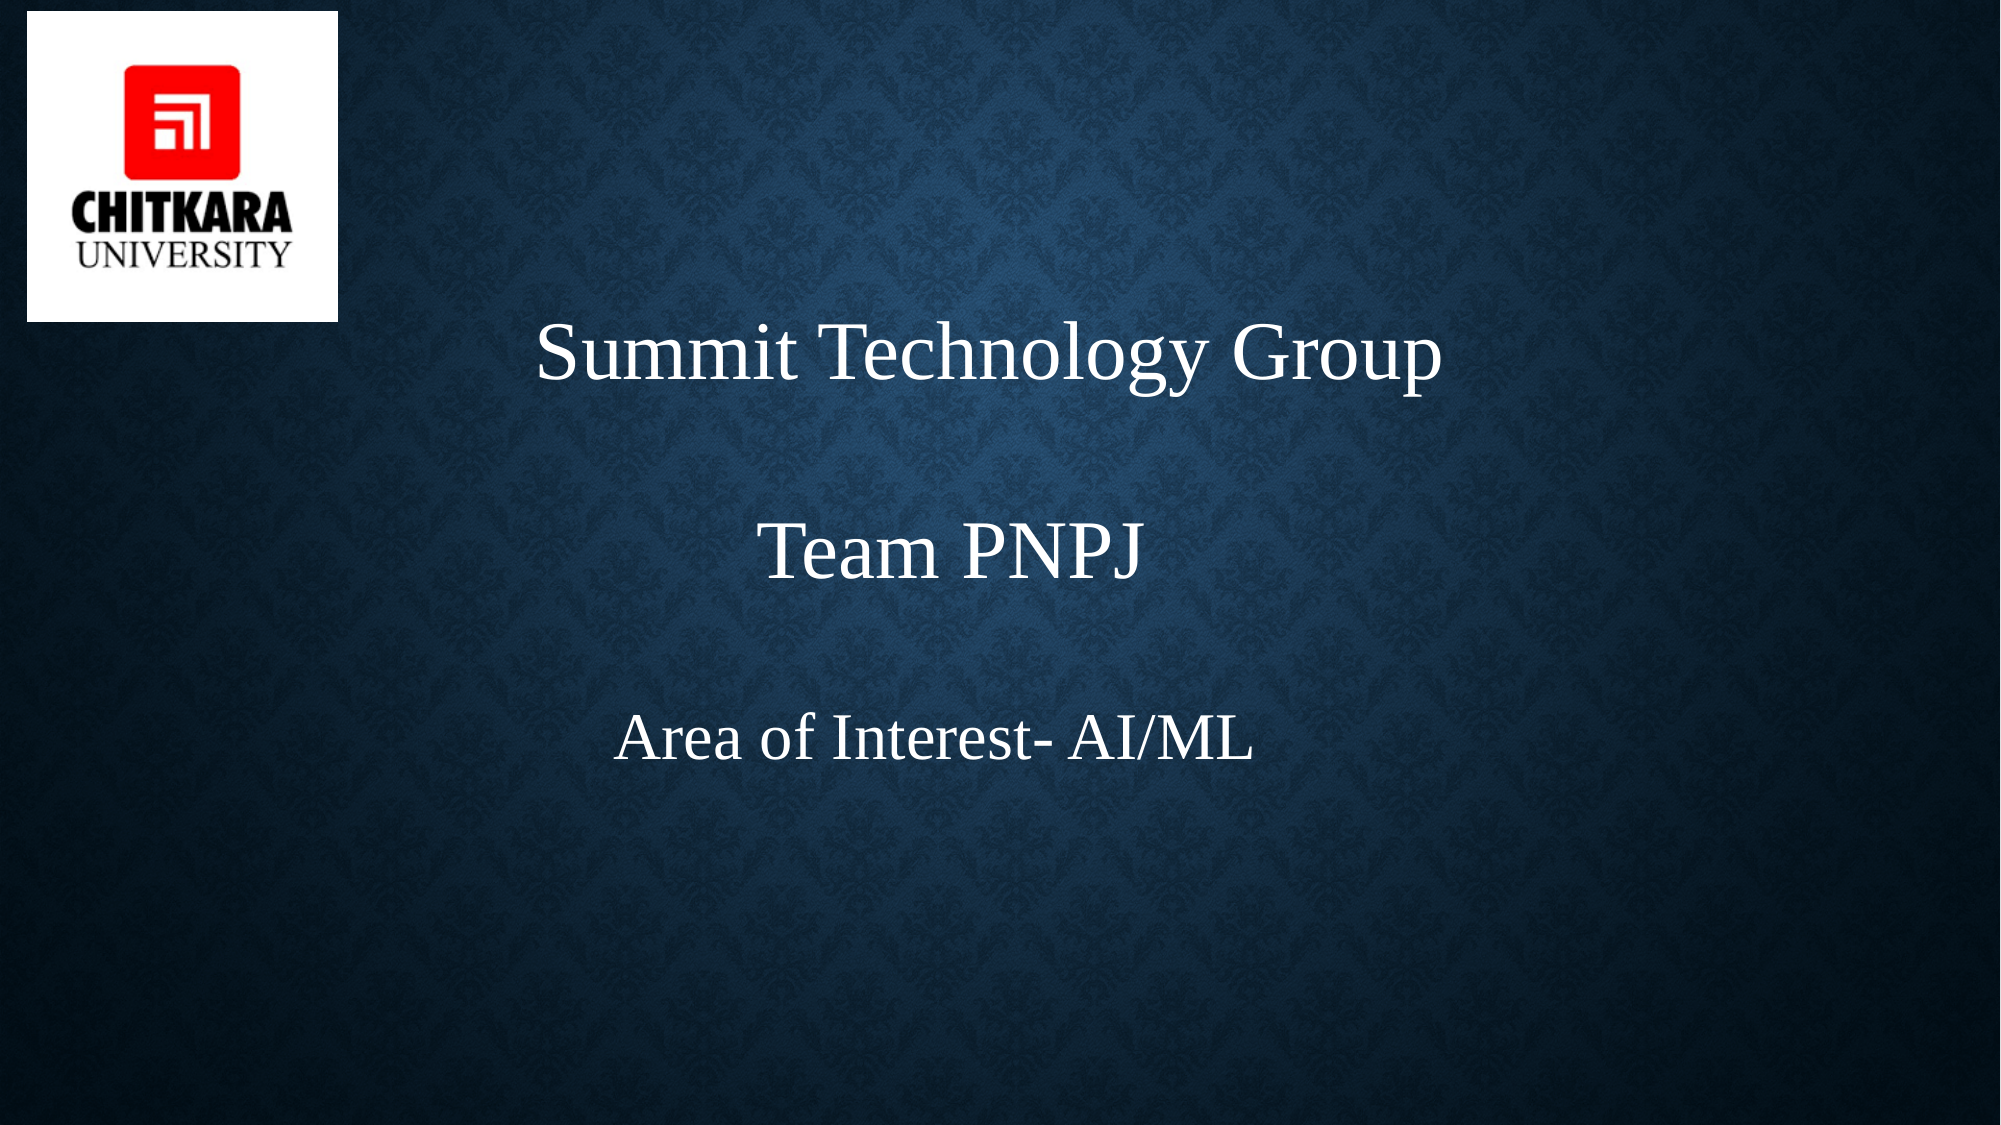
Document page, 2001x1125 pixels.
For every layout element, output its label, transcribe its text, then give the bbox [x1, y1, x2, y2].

picture [26, 11, 338, 323]
text_box Area of Interest- AI/ML [598, 686, 1977, 781]
text_box Summit Technology Group [520, 288, 1911, 404]
text_box Team PNPJ [742, 487, 1833, 603]
